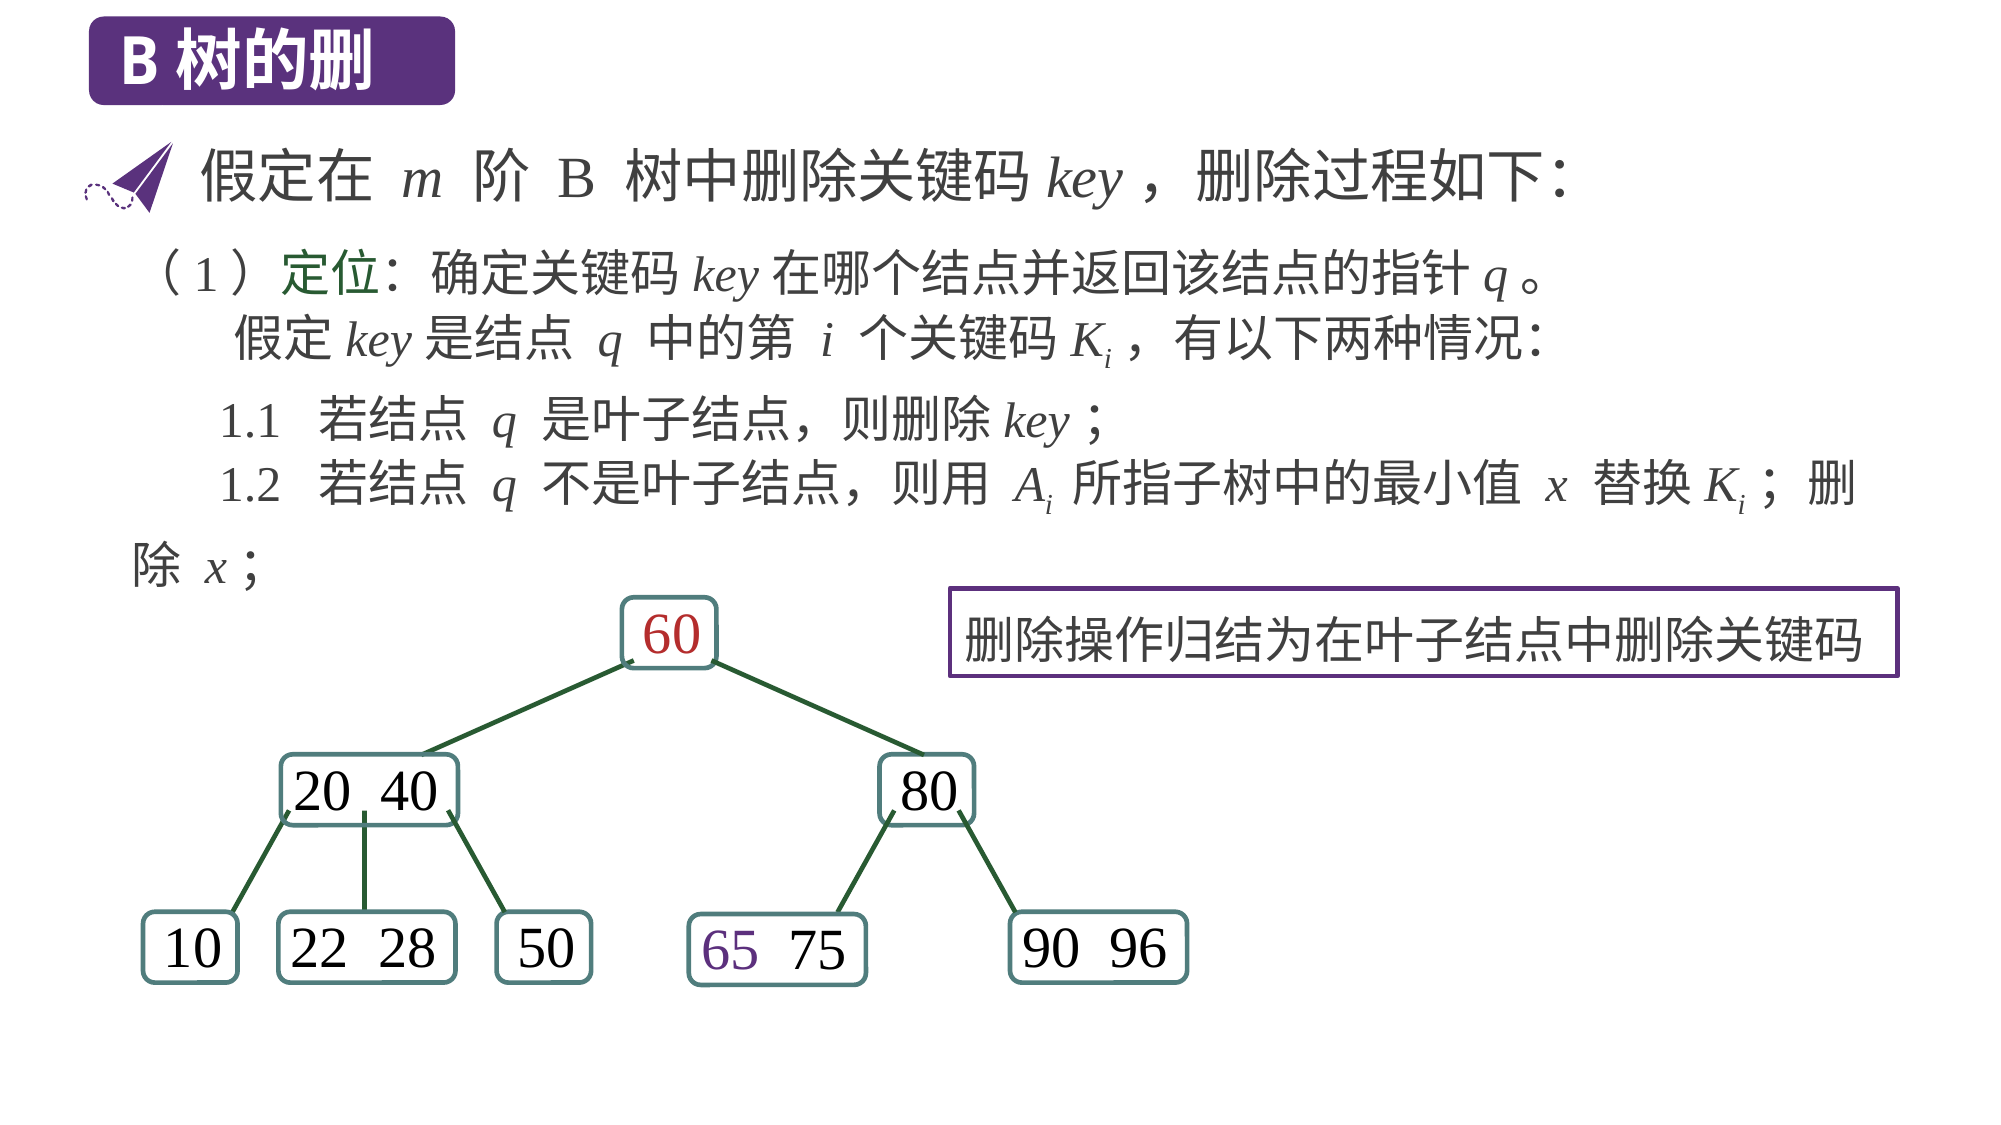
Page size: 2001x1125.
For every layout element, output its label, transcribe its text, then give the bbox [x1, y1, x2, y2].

text_box 90 96 [1010, 911, 1188, 983]
text_box 10 [143, 911, 238, 983]
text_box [84, 141, 173, 213]
text_box 20 40 [280, 754, 458, 826]
text_box 假定在 m 阶 B 树中删除关键码key，删除过程如下： [185, 131, 1903, 217]
text_box [87, 15, 104, 107]
text_box 80 [879, 754, 975, 826]
text_box 删除操作归结为在叶子结点中删除关键码 [949, 588, 1898, 677]
text_box 22 28 [278, 911, 456, 983]
text_box 50 [496, 911, 592, 983]
text_box 60 [621, 597, 717, 669]
text_box （1）定位：确定关键码key在哪个结点并返回该结点的指针q。 假定key是结点 q 中的第 i 个关键码Ki，有以下两种情况： 1.1 若结点 q 是叶子结点，则删除key； 1.2 若结点 q 不是叶子结点，则用 Ai 所指子树中的最小值 x 替换Ki；删除 x； [116, 220, 1903, 601]
text_box 65 75 [688, 914, 866, 985]
text_box [441, 15, 457, 106]
text_box B树的删除 [104, 10, 441, 185]
